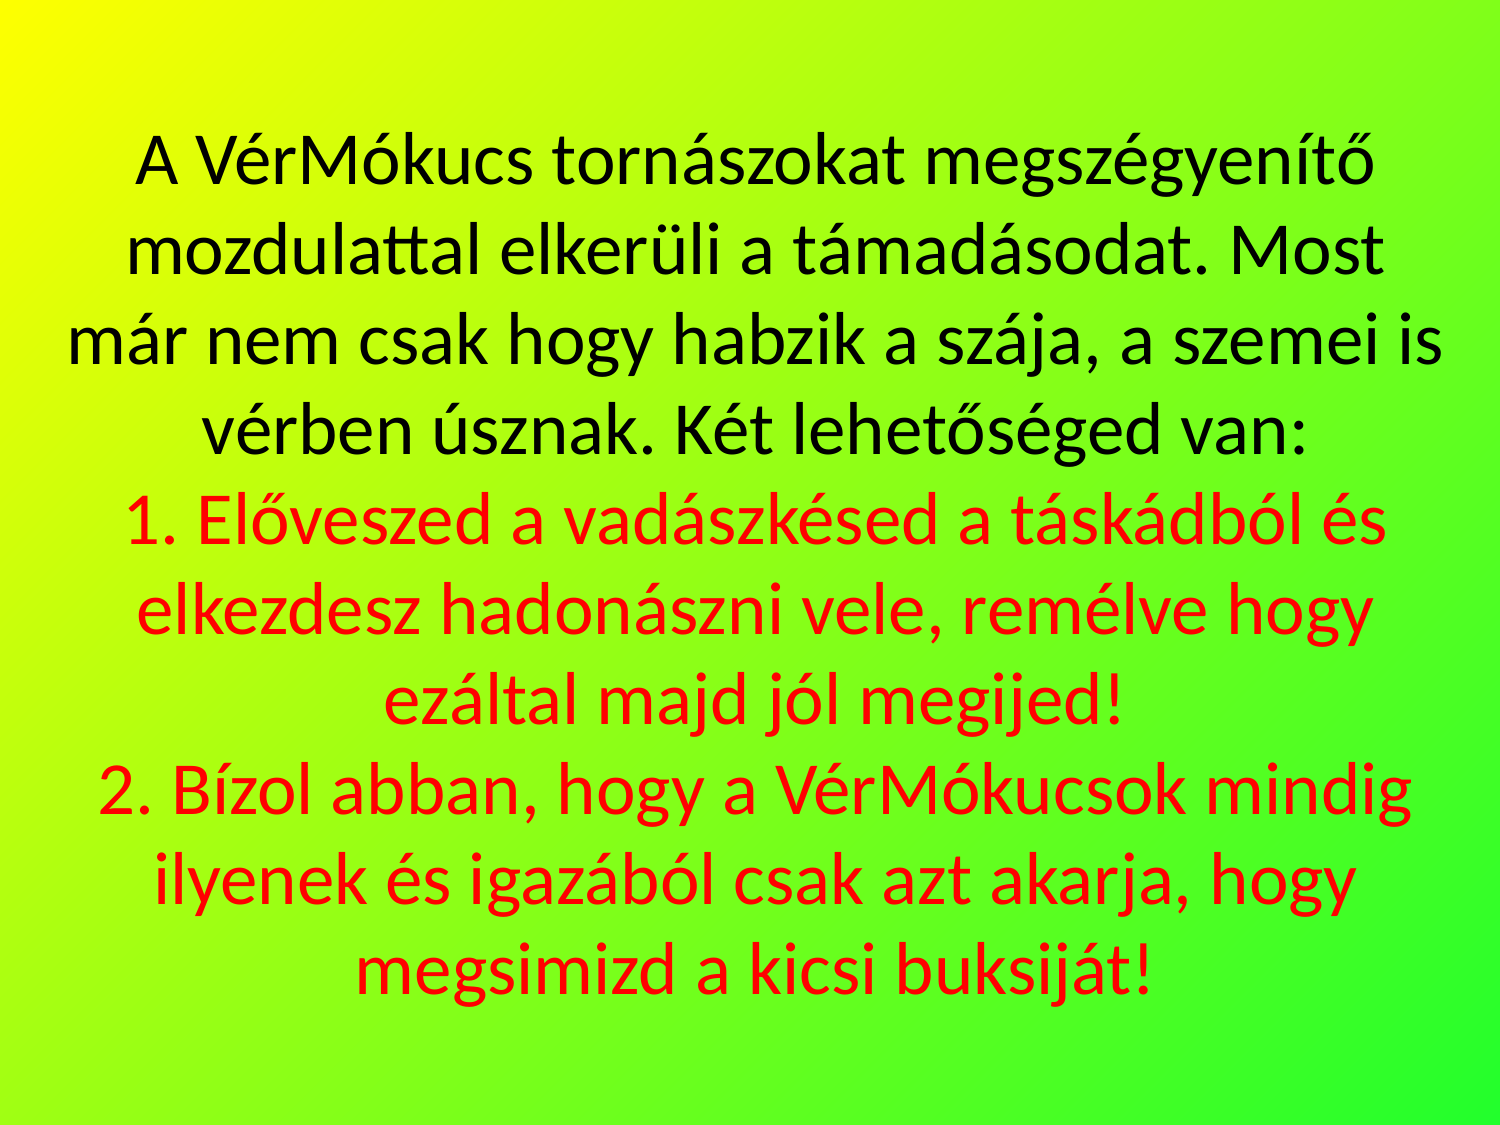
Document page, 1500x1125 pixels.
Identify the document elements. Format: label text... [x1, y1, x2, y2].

text_box A VérMókucs tornászokat megszégyenítő mozdulattal elkerüli a támadásodat. Most már nem csak hogy habzik a szája, a szemei is vérben úsznak. Két lehetőséged van: 1. Előveszed a vadászkésed a táskádból és elkezdesz hadonászni vele, remélve hogy ezáltal majd jól megijed! 2. Bízol abban, hogy a VérMókucsok mindig ilyenek és igazából csak azt akarja, hogy megsimizd a kicsi buksiját! [41, 101, 1471, 1017]
